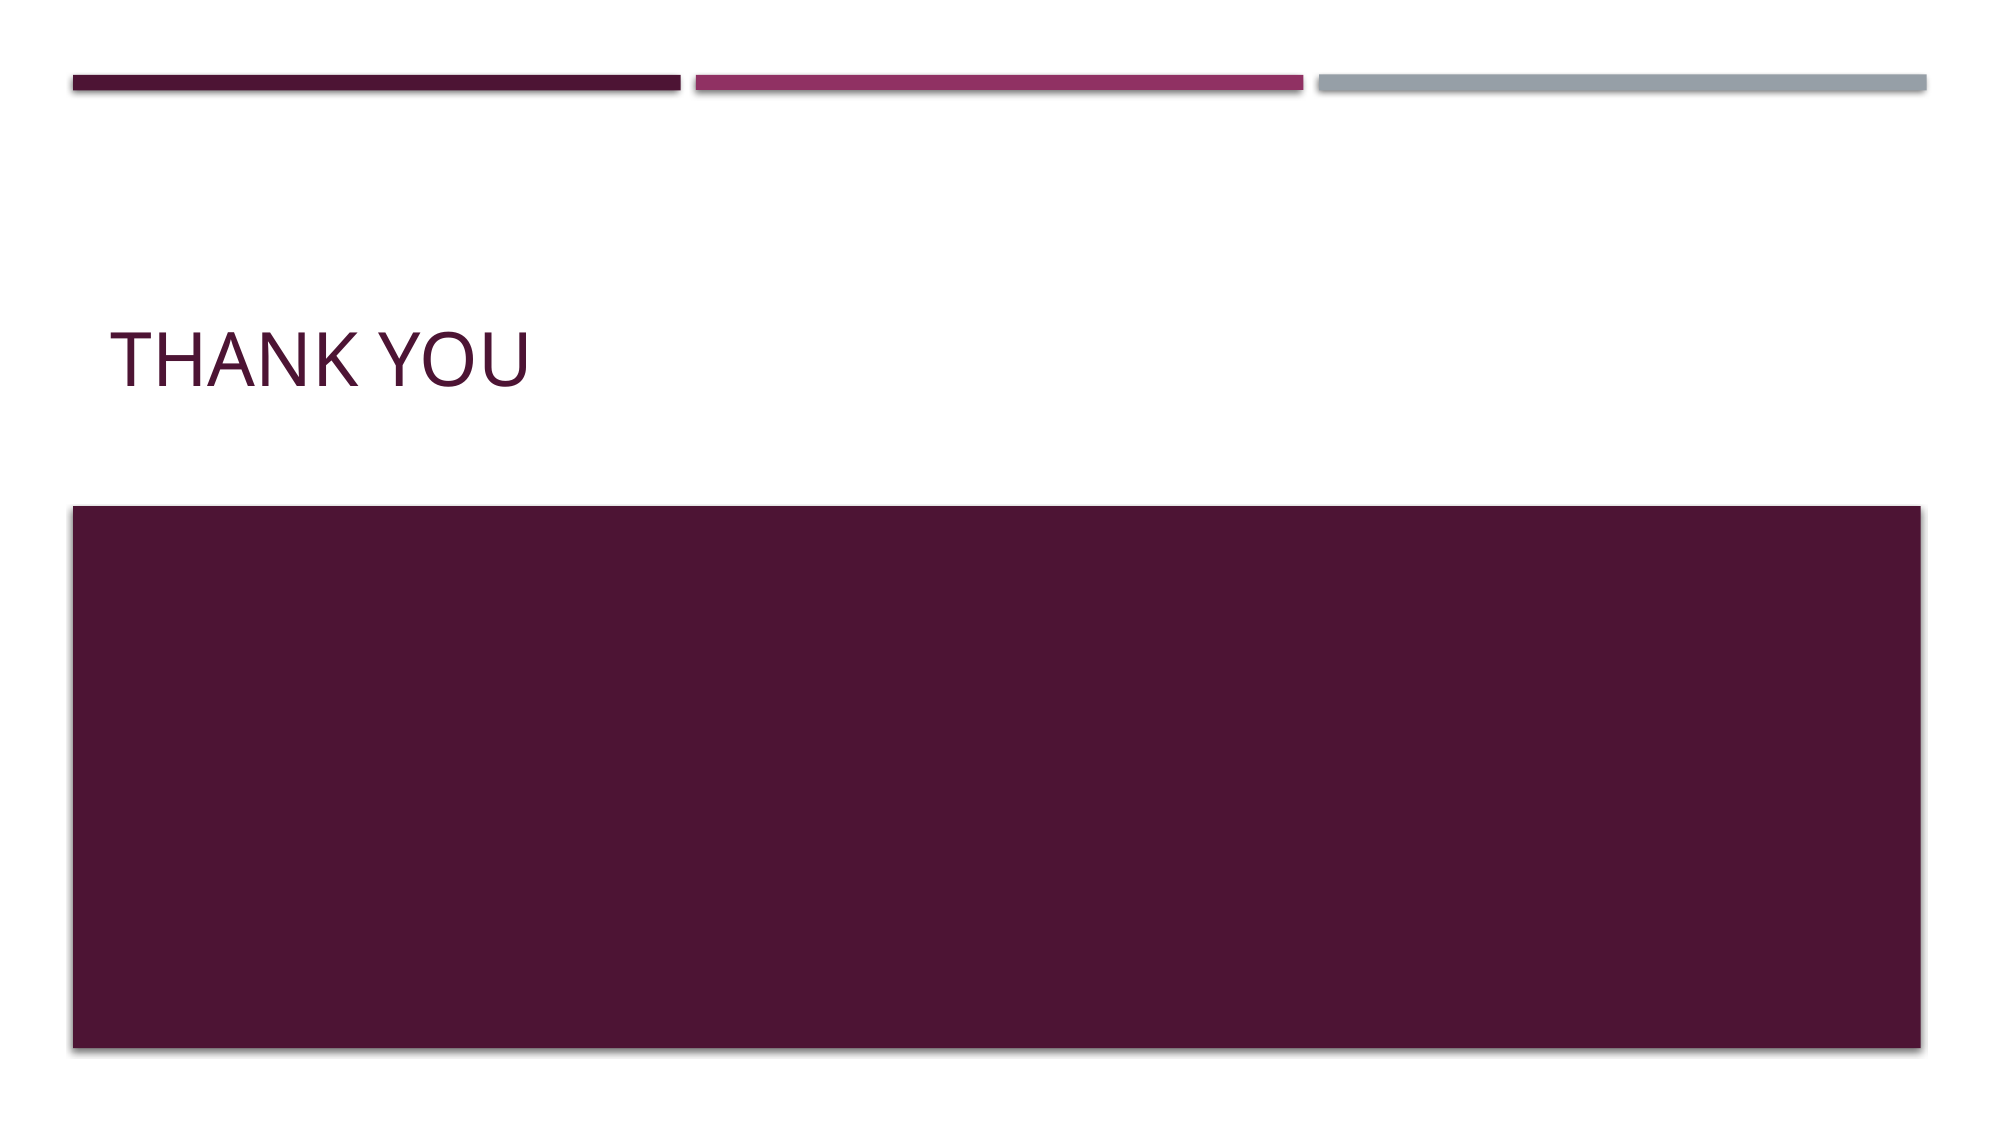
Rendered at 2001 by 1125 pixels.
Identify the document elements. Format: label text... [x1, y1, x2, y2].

title Thank You [95, 167, 1899, 410]
